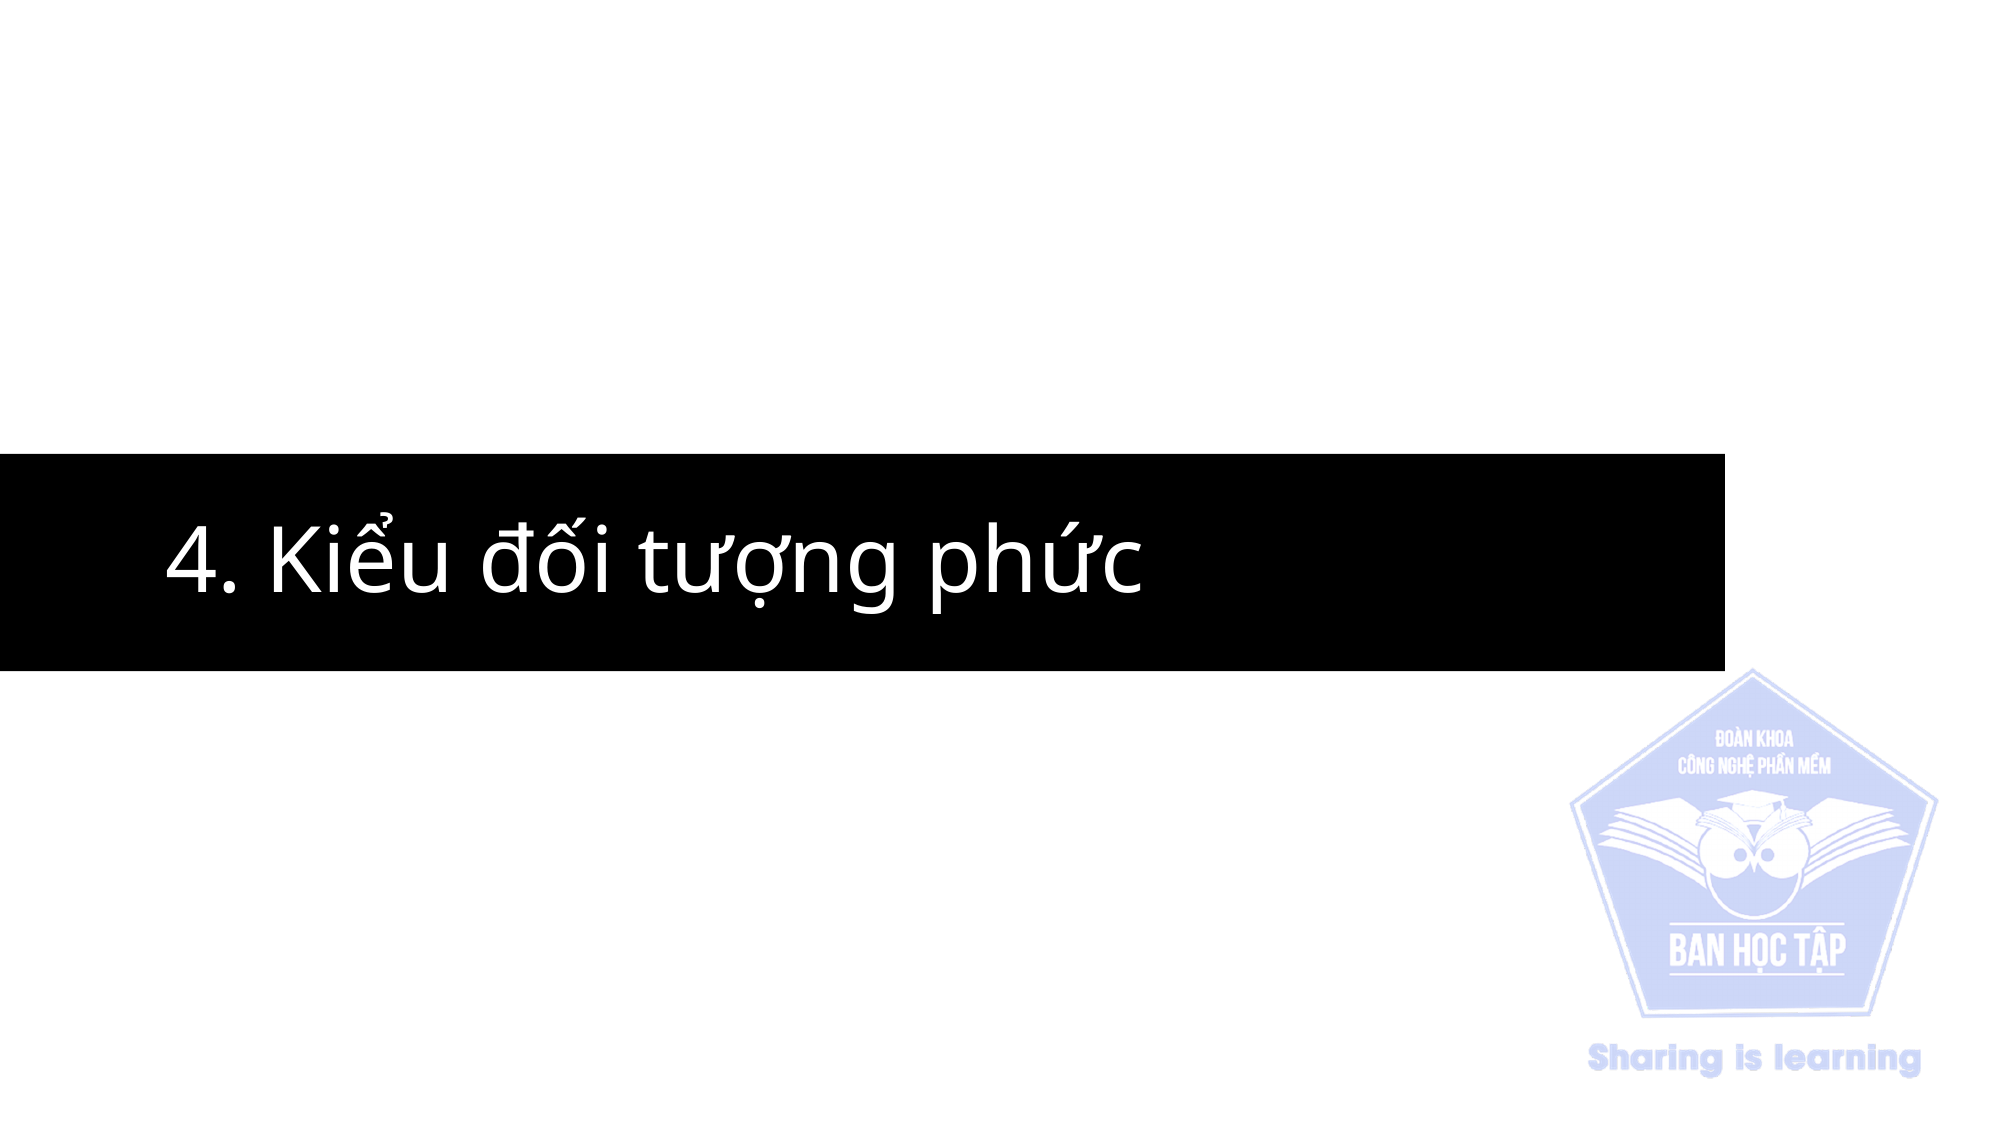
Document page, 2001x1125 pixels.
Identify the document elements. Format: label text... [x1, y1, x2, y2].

title 4. Kiểu đối tượng phức [0, 453, 1725, 672]
picture [1472, 602, 2001, 1125]
